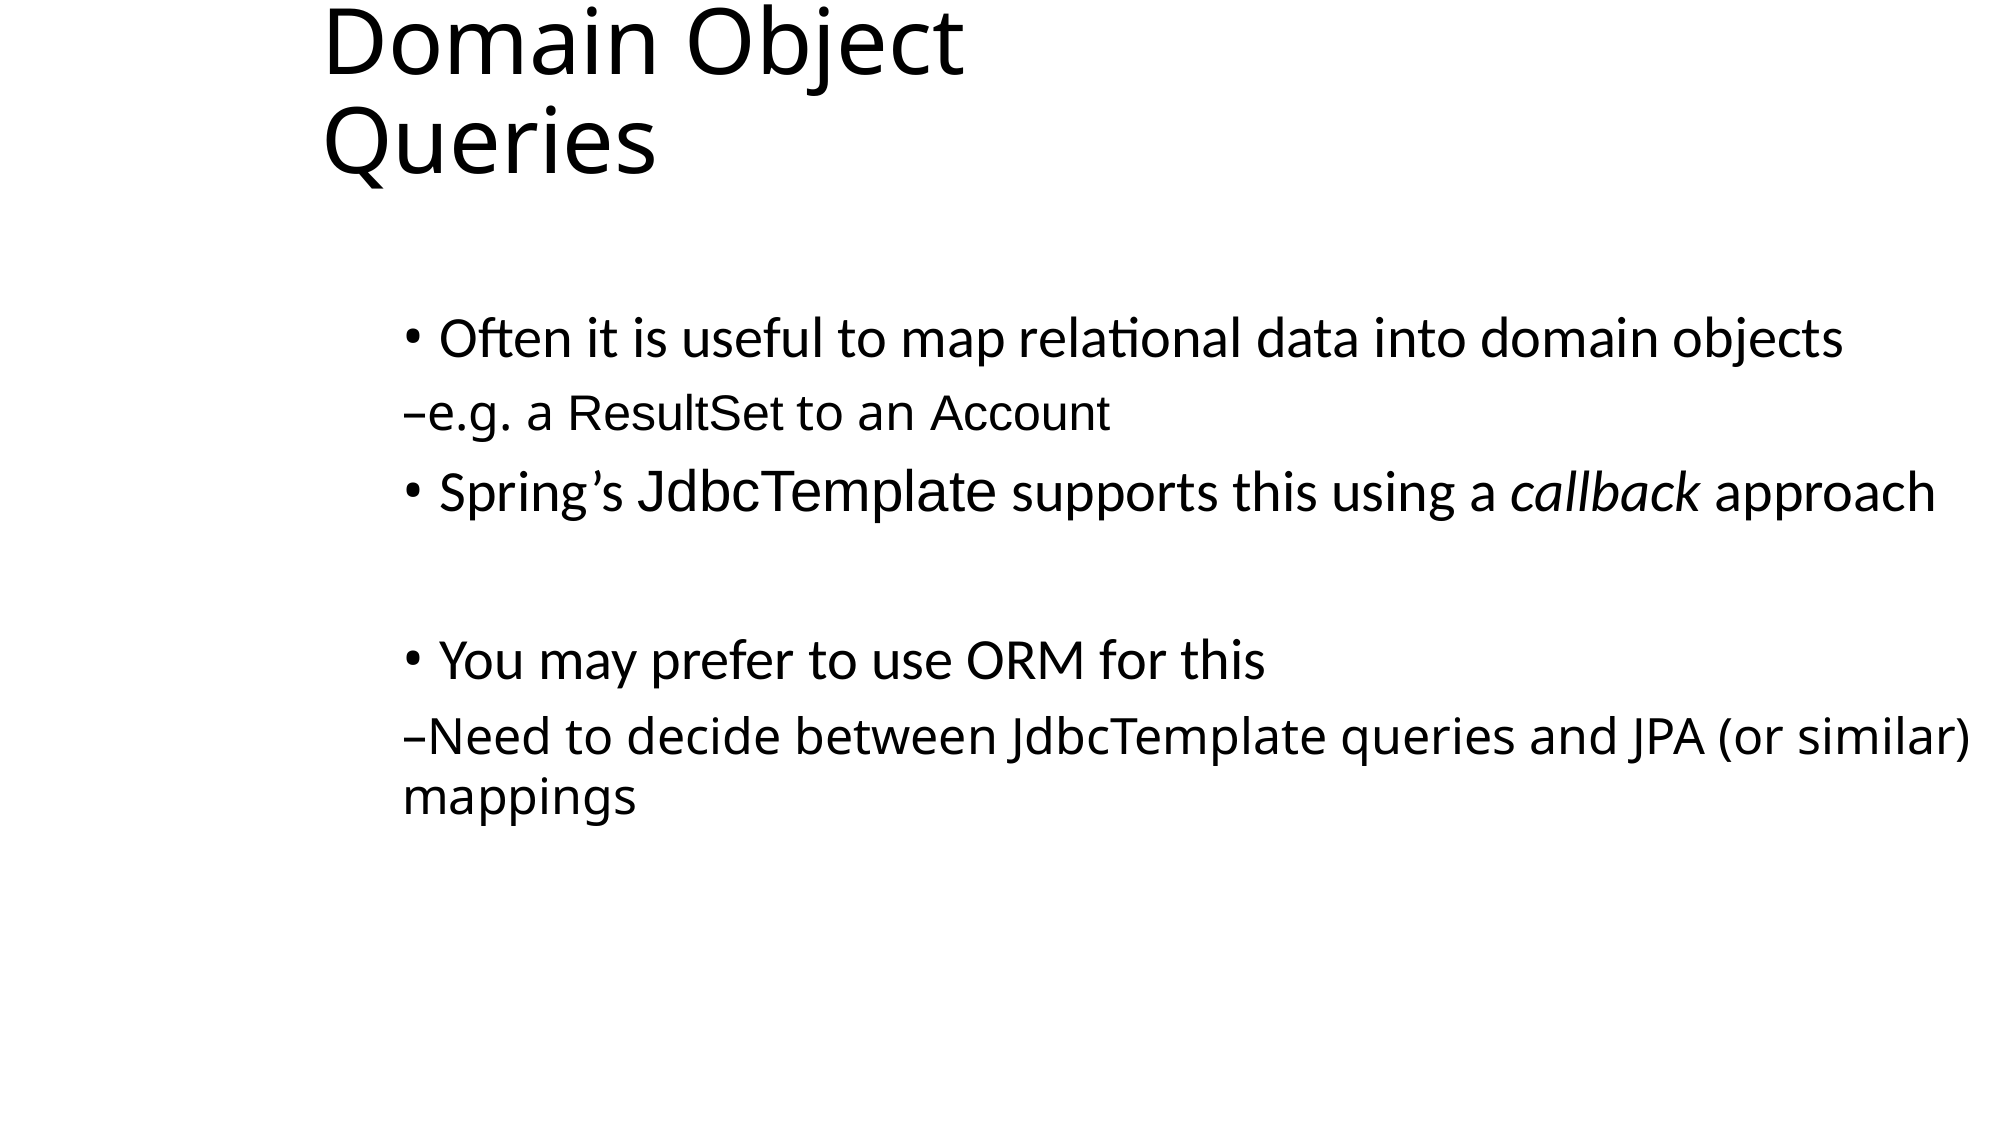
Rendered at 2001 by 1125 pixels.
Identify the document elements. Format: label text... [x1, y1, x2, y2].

list Often it is useful to map relational data into domain objects e.g. a ResultSet to an Account Spring’s JdbcTemplate supports this using a callback approach You may prefer to use ORM for this Need to decide between JdbcTemplate queries and JPA (or similar) mappings [387, 299, 2000, 953]
title Domain Object Queries [306, 0, 1339, 202]
